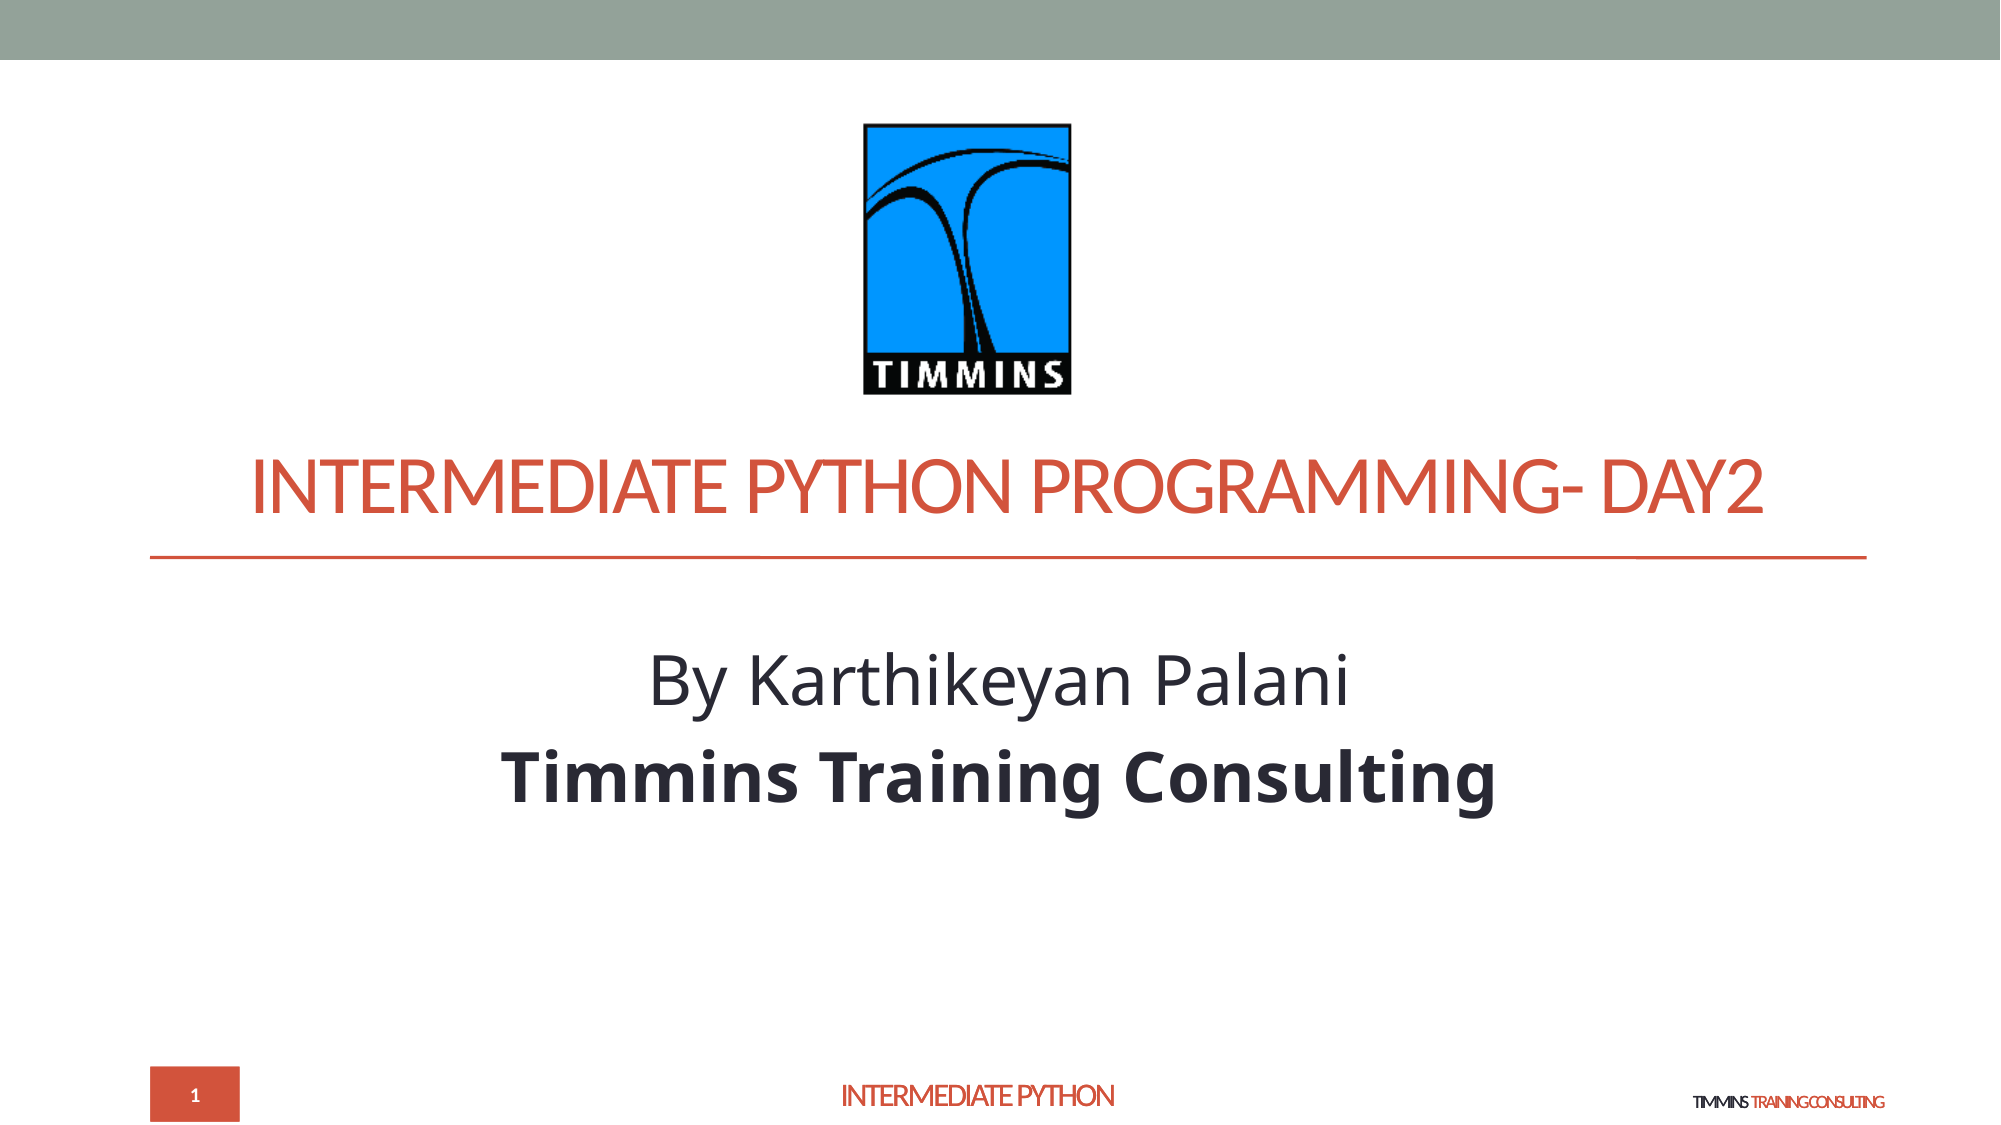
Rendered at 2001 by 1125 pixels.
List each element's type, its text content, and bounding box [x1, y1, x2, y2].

subtitle By Karthikeyan Palani Timmins Training Consulting [300, 624, 1700, 913]
picture [844, 106, 1092, 413]
slide_number 1 [150, 1066, 240, 1122]
title Intermediate Python programming- DAY2 [150, 224, 1867, 542]
